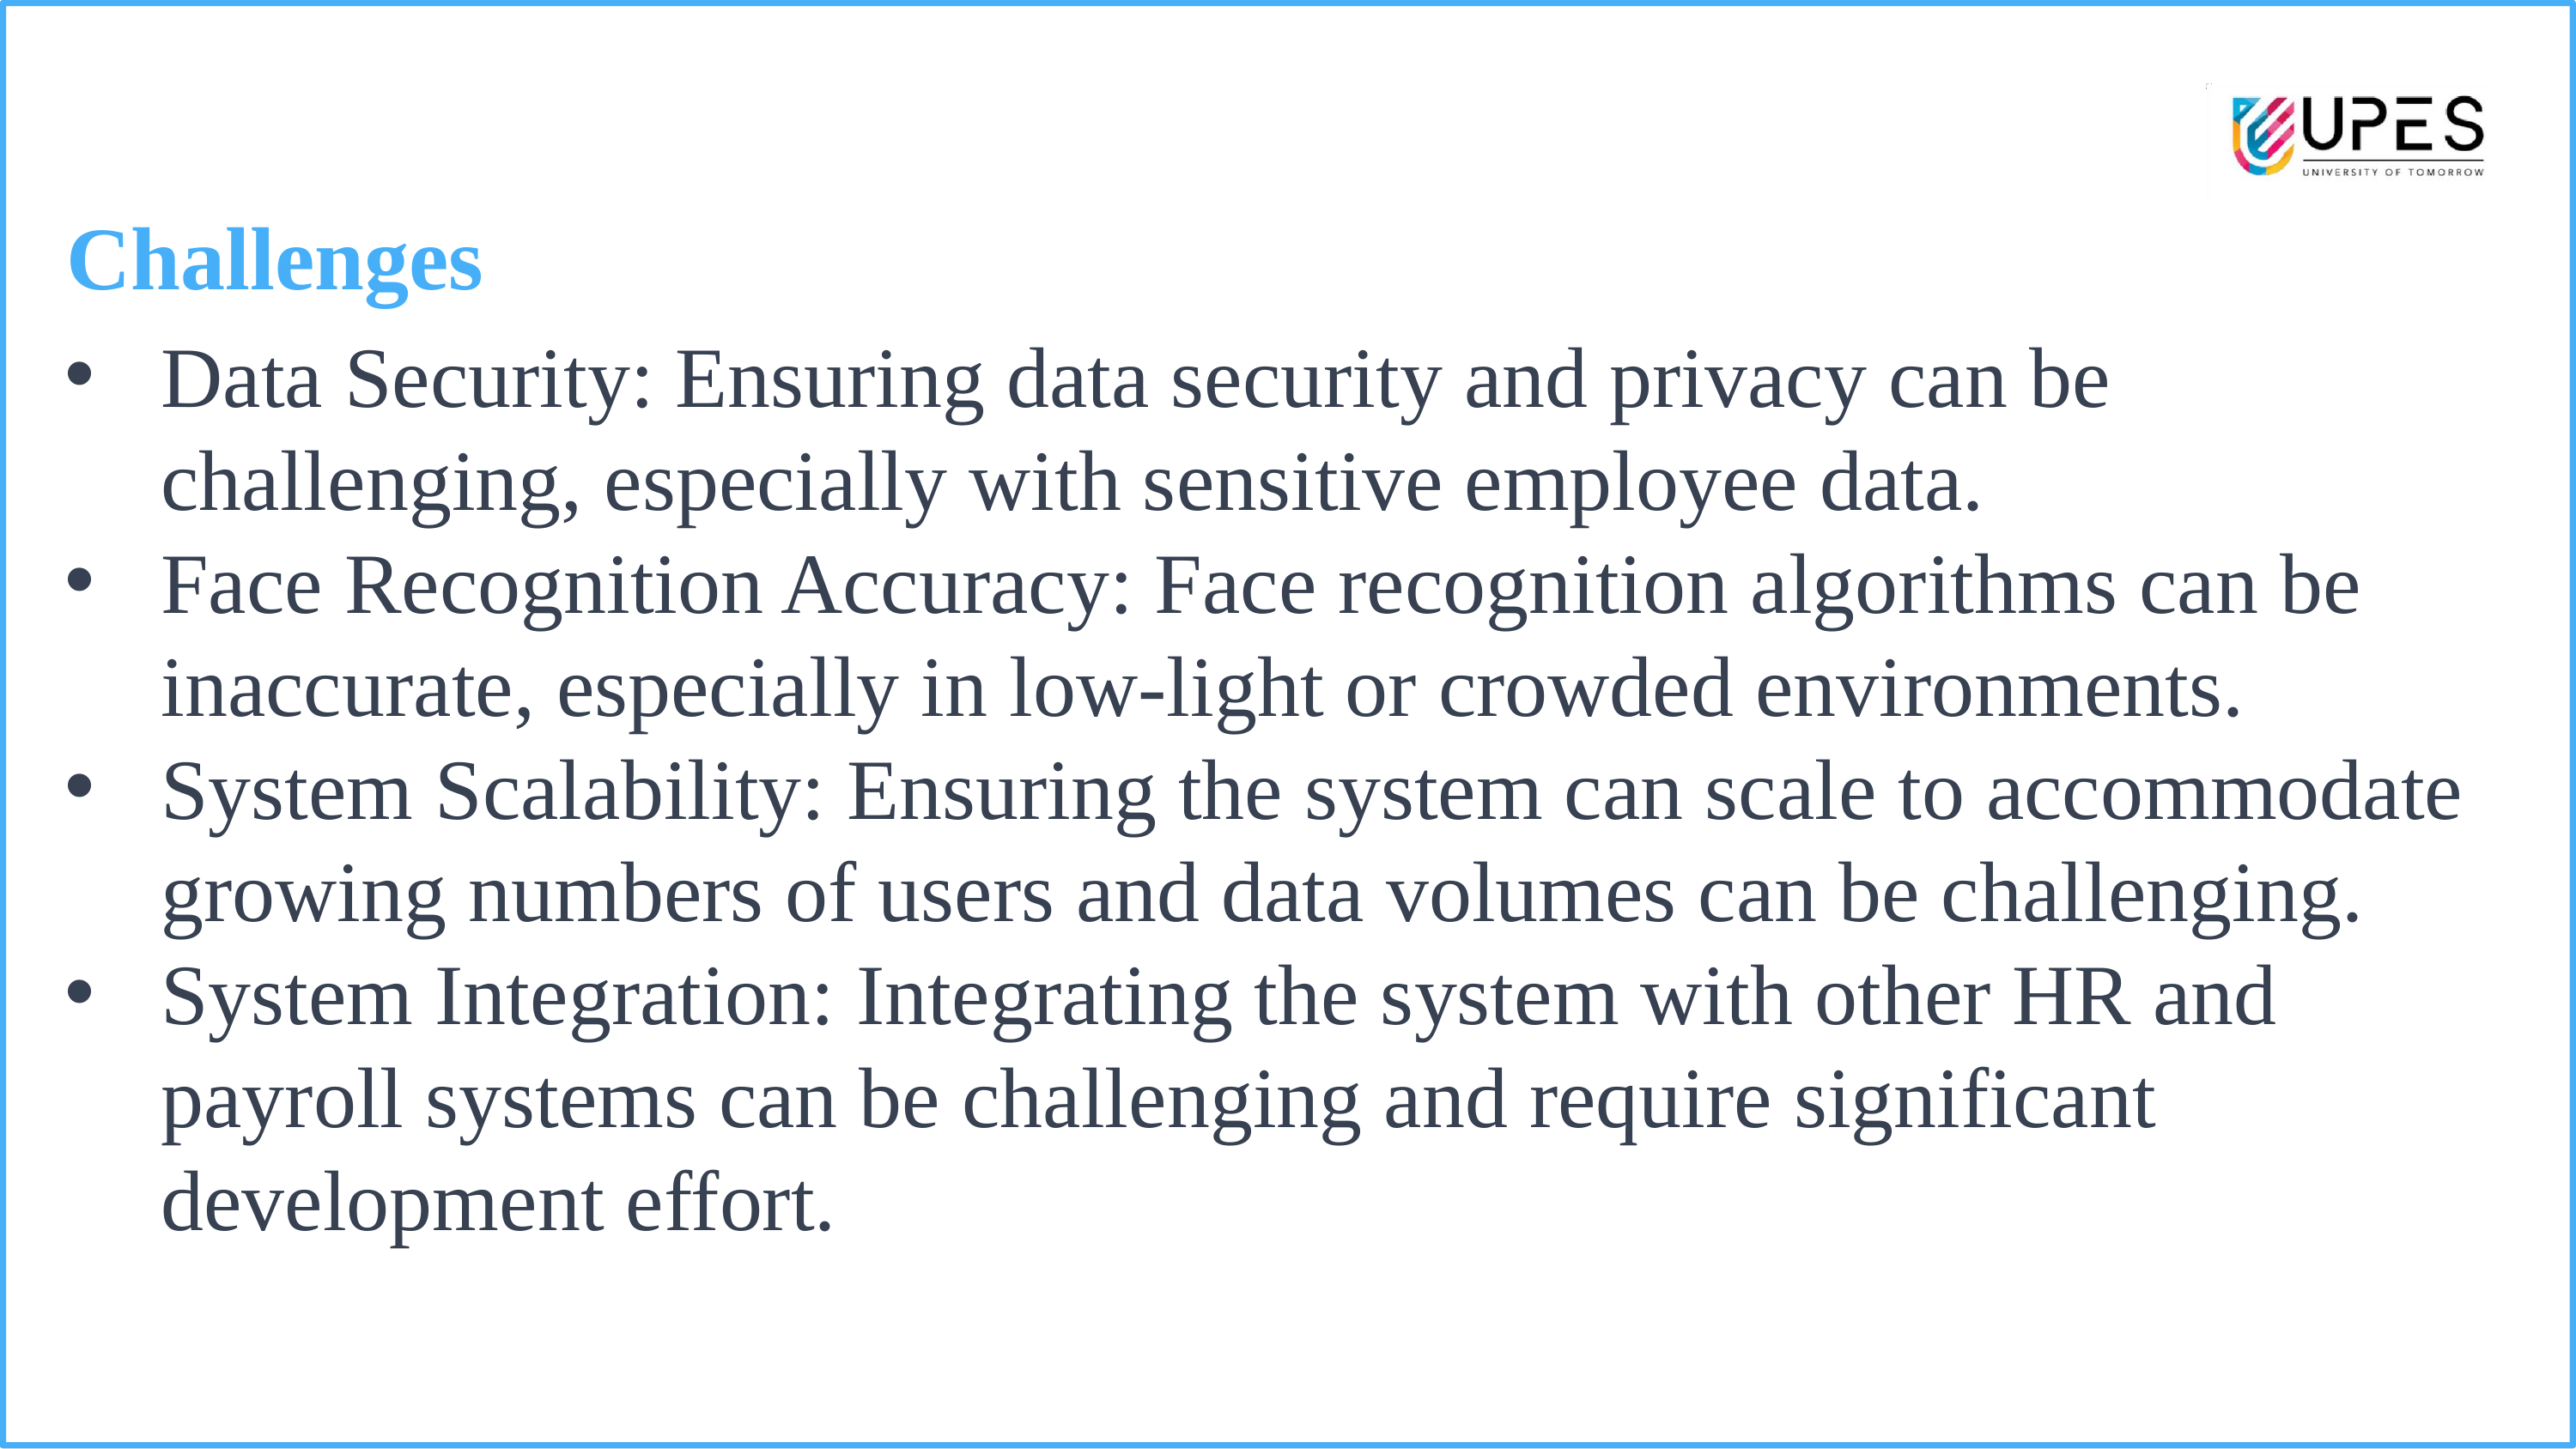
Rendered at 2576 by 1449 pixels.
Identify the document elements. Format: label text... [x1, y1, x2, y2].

picture [2205, 83, 2488, 198]
title Challenges [64, 197, 2128, 312]
text_box Data Security: Ensuring data security and privacy can be challenging, especially with sensitive employee data. Face Recognition Accuracy: Face recognition algorithms can be inaccurate, especially in low-light or crowded environments. System Scalability: Ensuring the system can scale to accommodate growing numbers of users and data volumes can be challenging. System Integration: Integrating the system with other HR and payroll systems can be challenging and require significant development effort. [64, 312, 2470, 1248]
